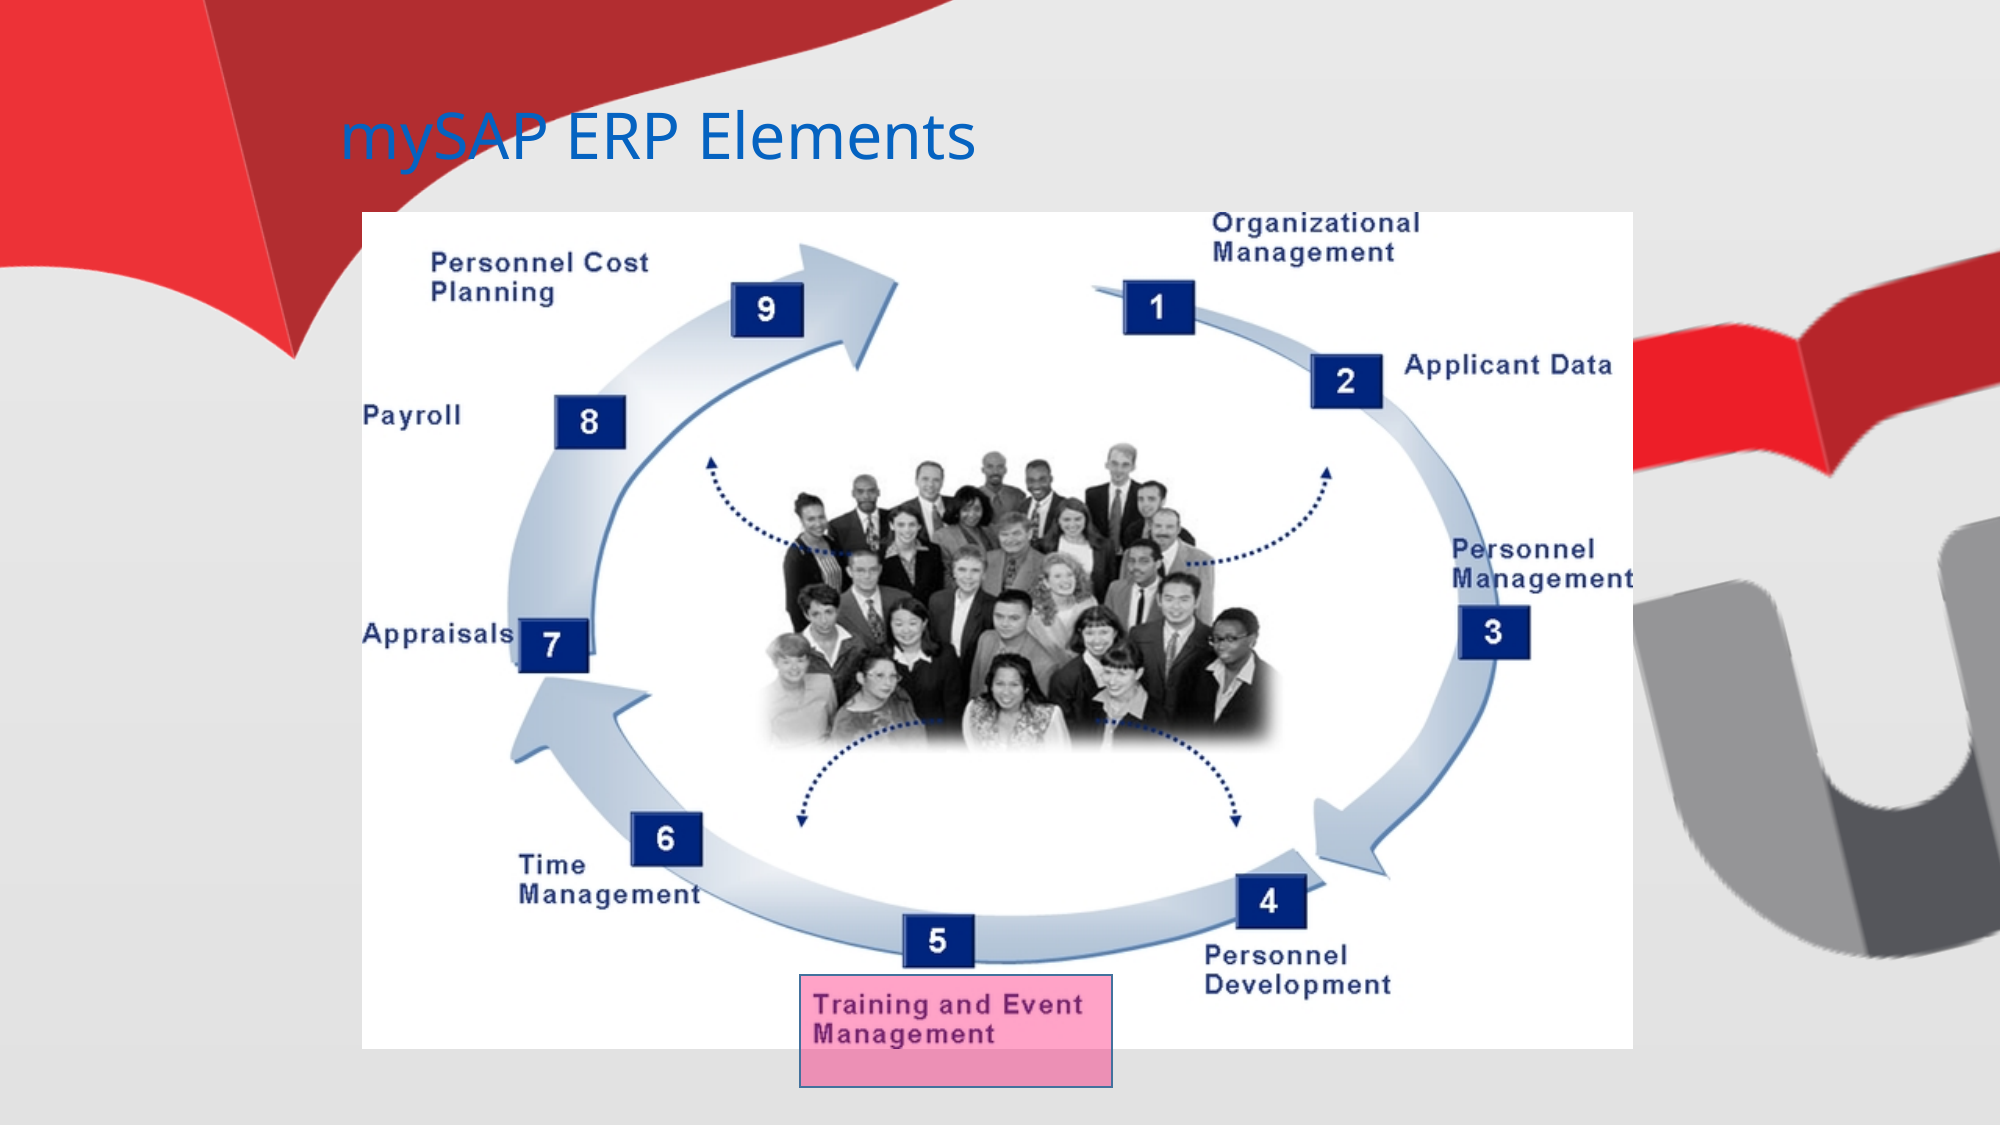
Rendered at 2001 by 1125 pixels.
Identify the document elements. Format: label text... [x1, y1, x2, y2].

title mySAP ERP Elements [324, 45, 1675, 233]
picture [0, 0, 2001, 1049]
text_box [799, 1049, 1113, 1088]
